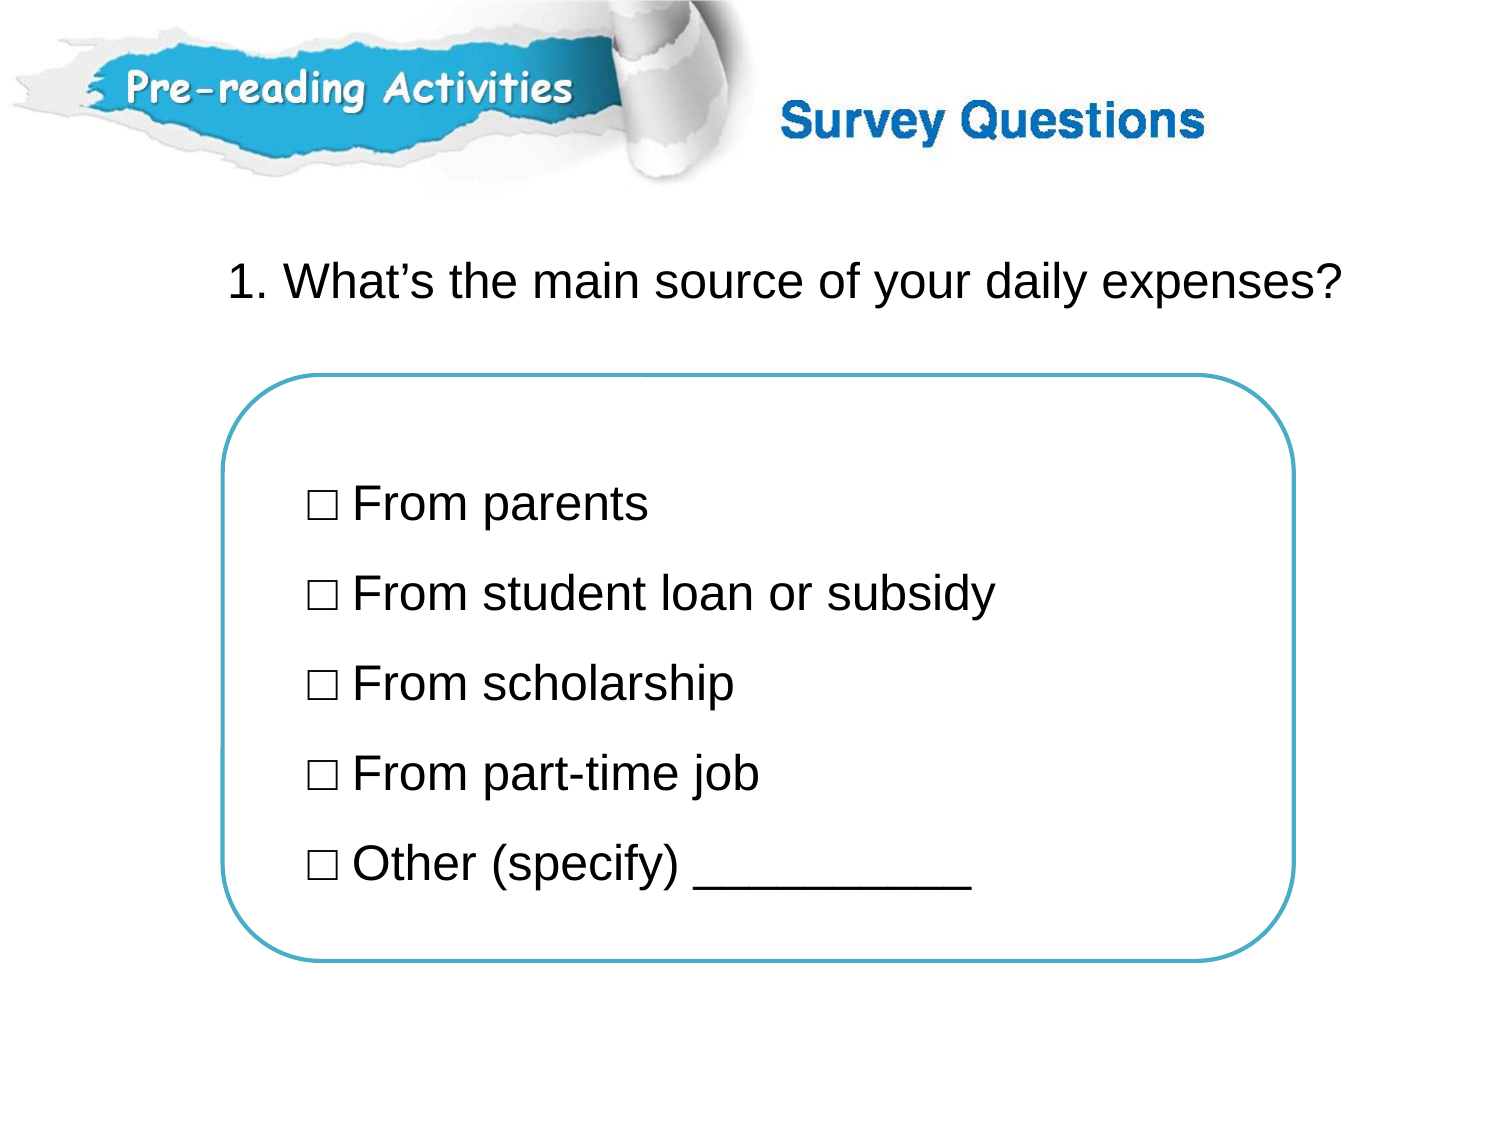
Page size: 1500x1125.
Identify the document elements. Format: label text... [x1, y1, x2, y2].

text_box 1. What’s the main source of your daily expenses? [212, 241, 1465, 317]
picture [0, 0, 1434, 197]
text_box [220, 372, 1296, 963]
text_box □ From parents □ From student loan or subsidy □ From scholarship □ From part-time job □ Other (specify) __________ [292, 433, 1259, 899]
